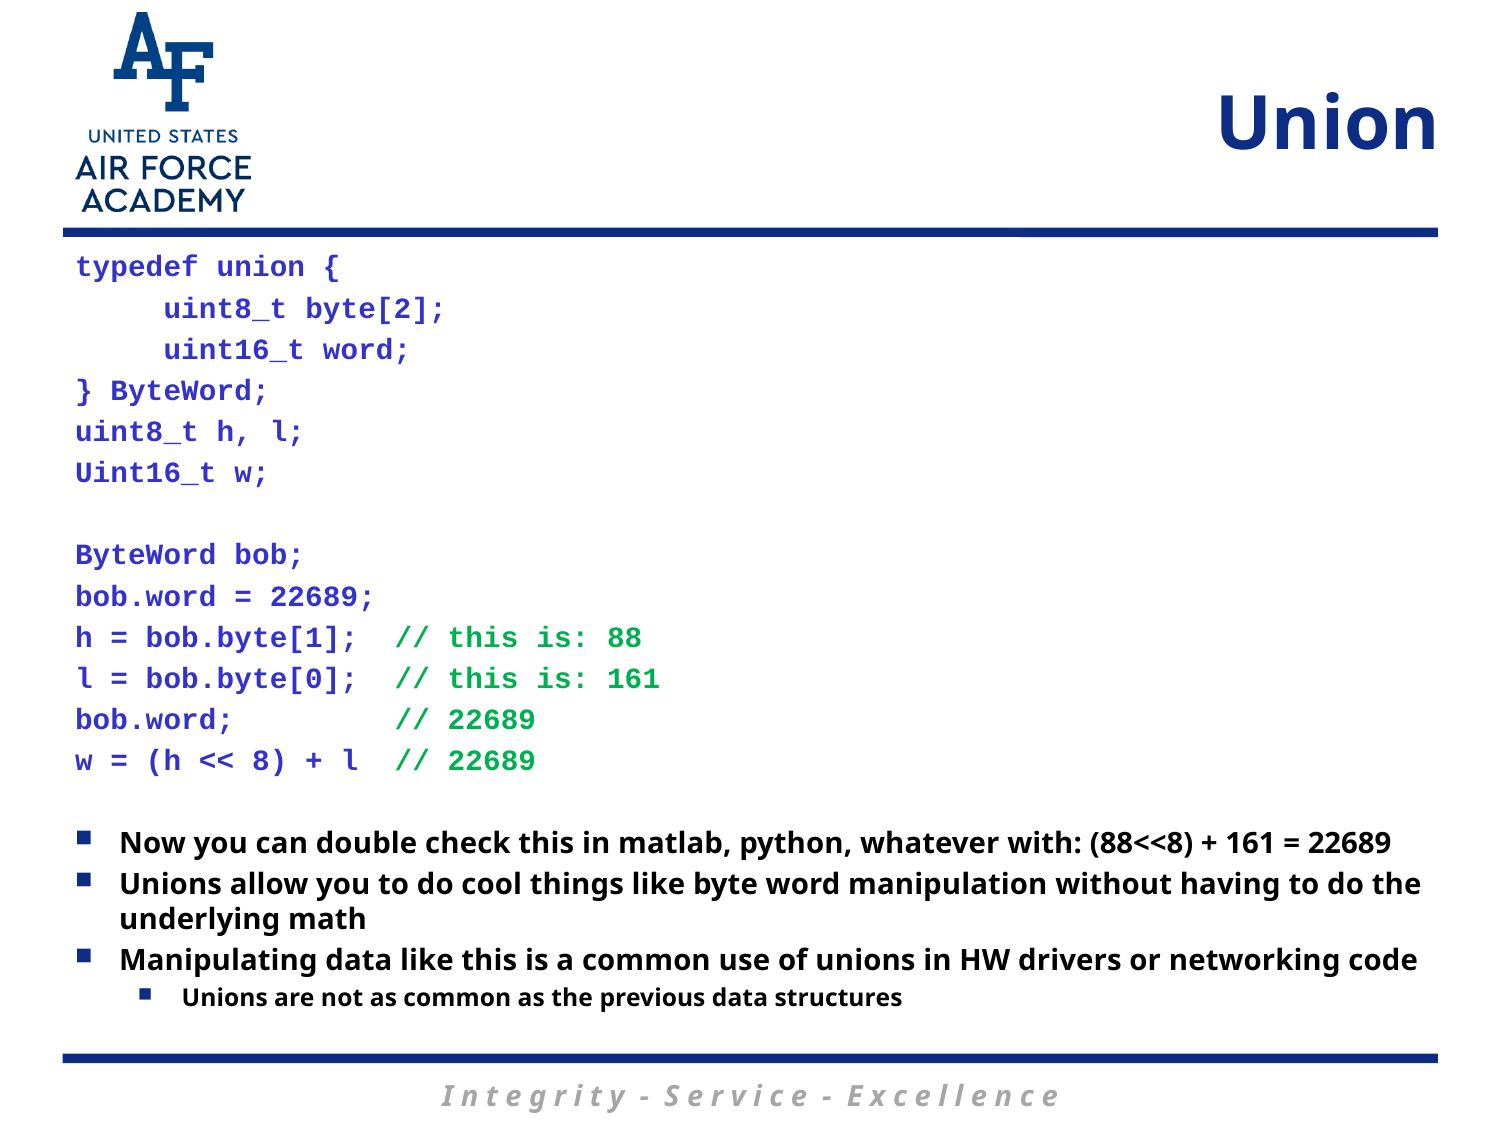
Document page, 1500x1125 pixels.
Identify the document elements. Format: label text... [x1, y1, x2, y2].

list typedef union { uint8_t byte[2]; uint16_t word; } ByteWord; uint8_t h, l; Uint16_t w; ByteWord bob; bob.word = 22689; h = bob.byte[1]; // this is: 88 l = bob.byte[0]; // this is: 161 bob.word; // 22689 w = (h << 8) + l // 22689 Now you can double check this in matlab, python, whatever with: (88<<8) + 161 = 22689 Unions allow you to do cool things like byte word manipulation without having to do the underlying math Manipulating data like this is a common use of unions in HW drivers or networking code Unions are not as common as the previous data structures [59, 239, 1441, 1051]
title Union [299, 29, 1456, 211]
picture [75, 12, 251, 212]
